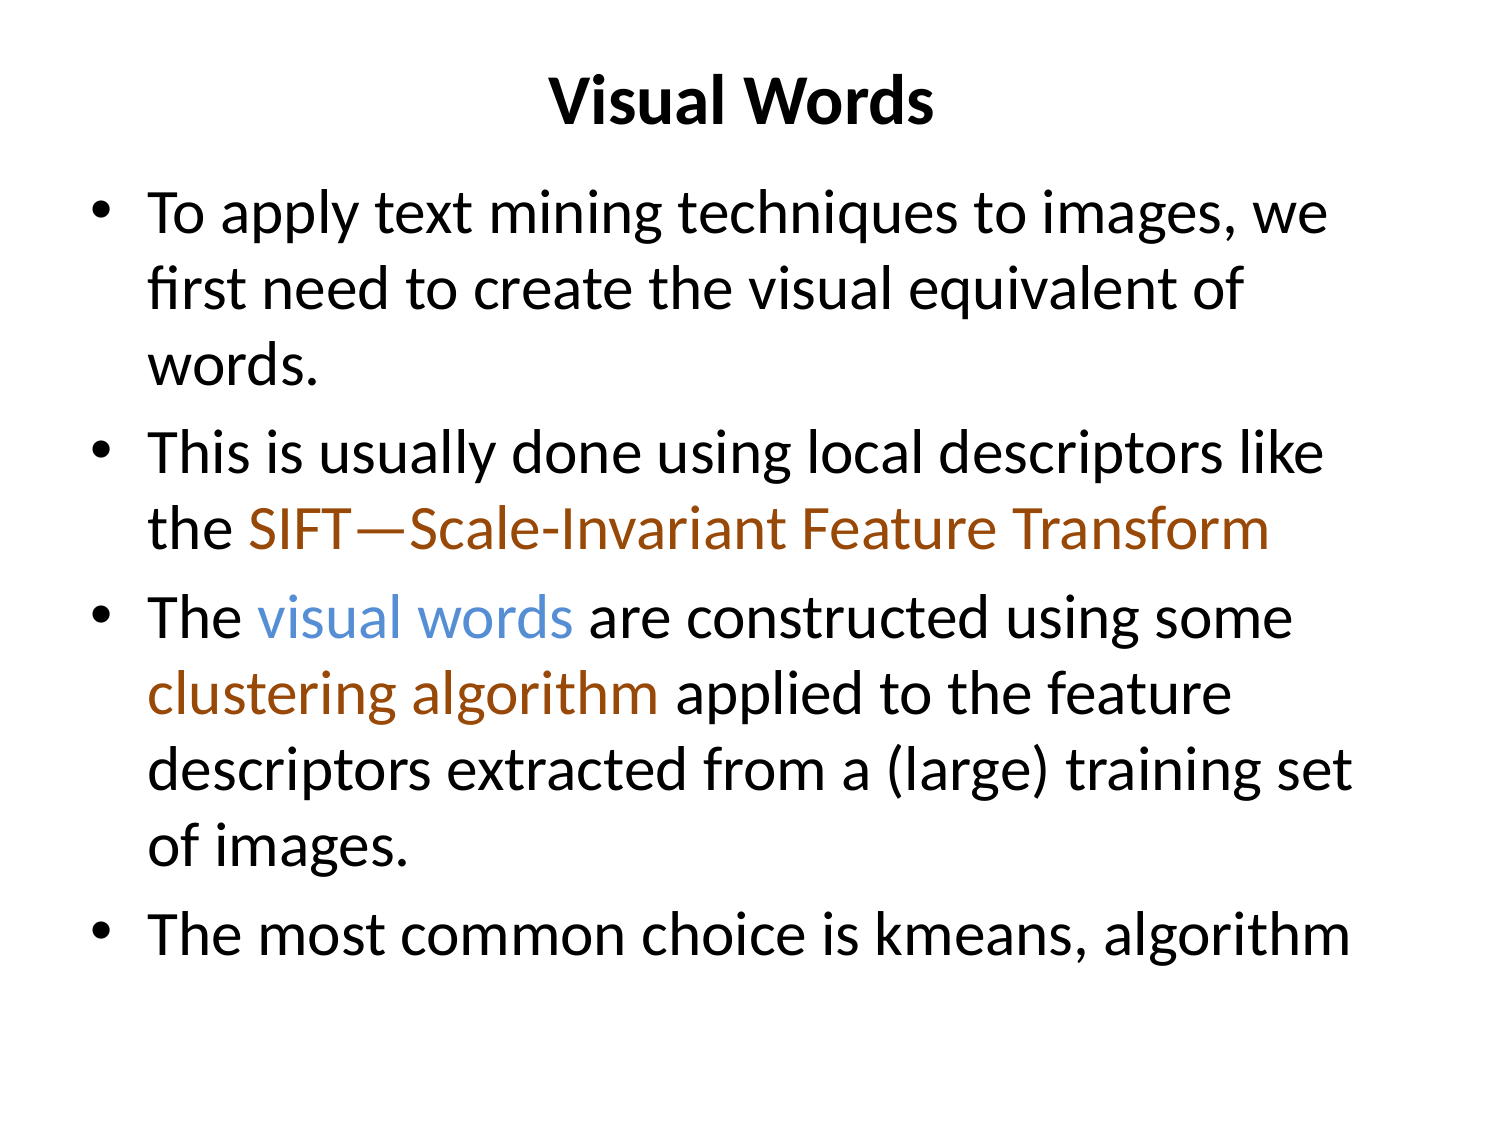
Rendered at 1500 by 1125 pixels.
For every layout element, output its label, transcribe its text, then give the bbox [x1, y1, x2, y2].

list To apply text mining techniques to images, we first need to create the visual equivalent of words. This is usually done using local descriptors like the SIFT—Scale-Invariant Feature Transform The visual words are constructed using some clustering algorithm applied to the feature descriptors extracted from a (large) training set of images. The most common choice is kmeans, algorithm [75, 162, 1425, 1063]
title Visual Words [75, 45, 1425, 162]
